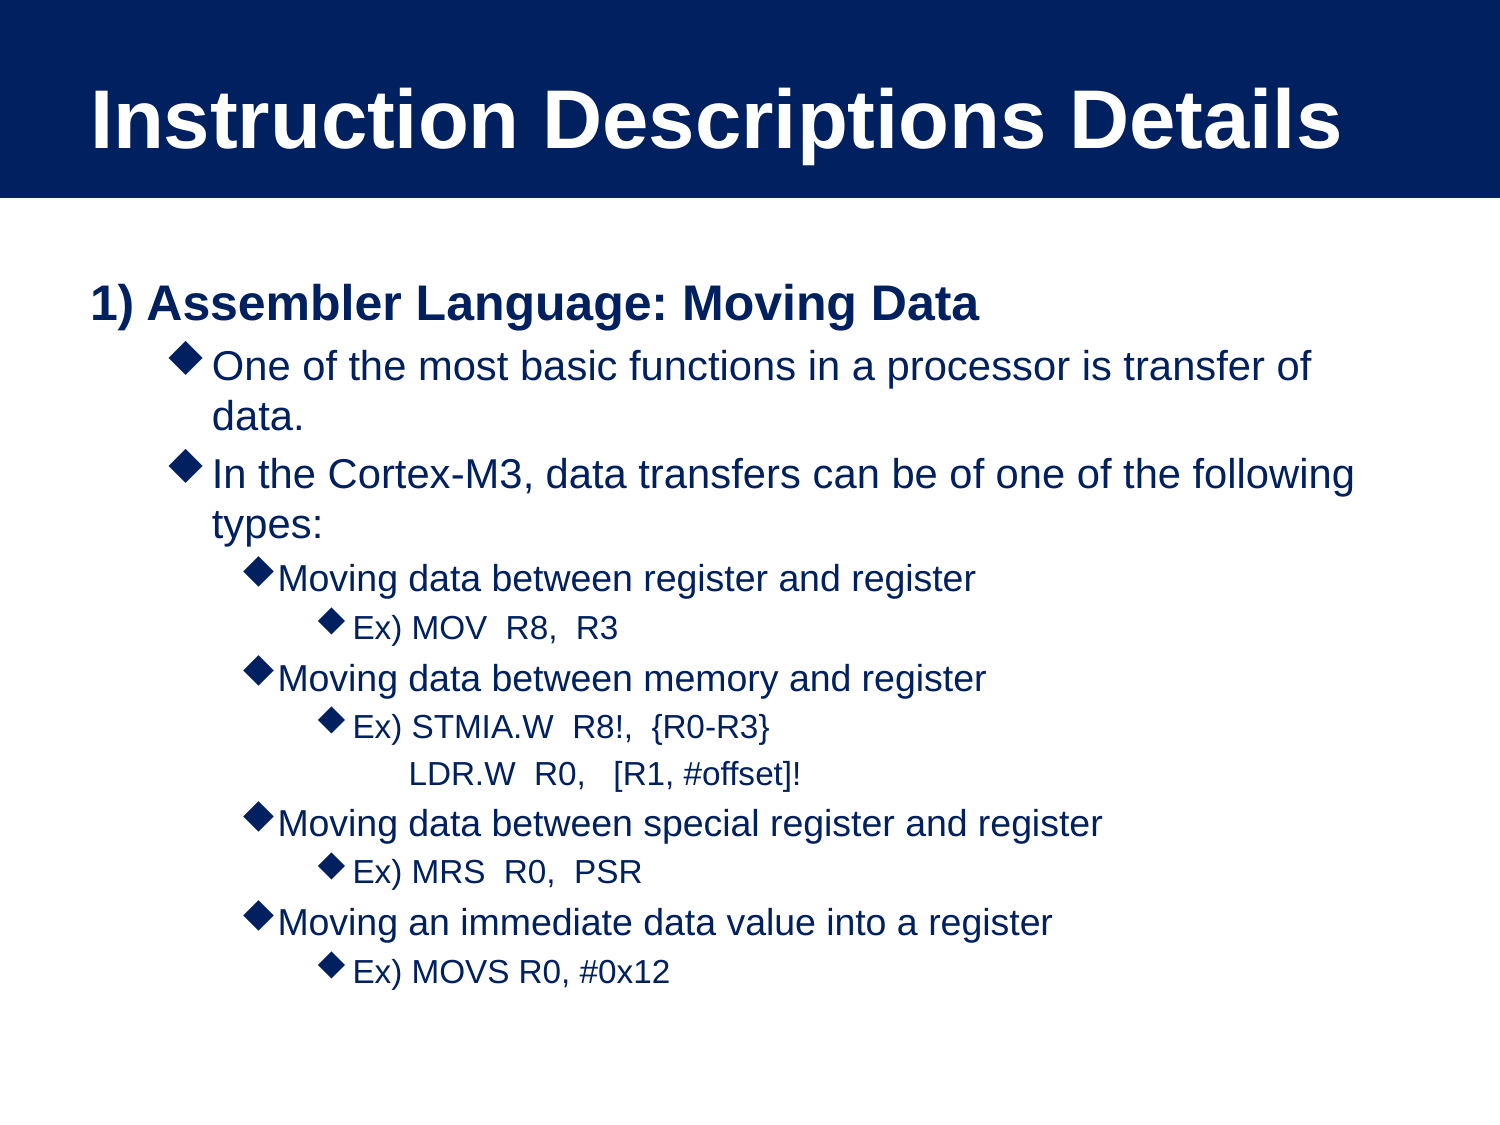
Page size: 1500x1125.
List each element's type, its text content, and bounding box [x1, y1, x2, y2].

list 1) Assembler Language: Moving Data One of the most basic functions in a processor is transfer of data. In the Cortex-M3, data transfers can be of one of the following types: Moving data between register and register Ex) MOV R8, R3 Moving data between memory and register Ex) STMIA.W R8!, {R0-R3} LDR.W R0, [R1, #offset]! Moving data between special register and register Ex) MRS R0, PSR Moving an immediate data value into a register Ex) MOVS R0, #0x12 [75, 262, 1425, 1005]
title Instruction Descriptions Details [75, 45, 1425, 185]
